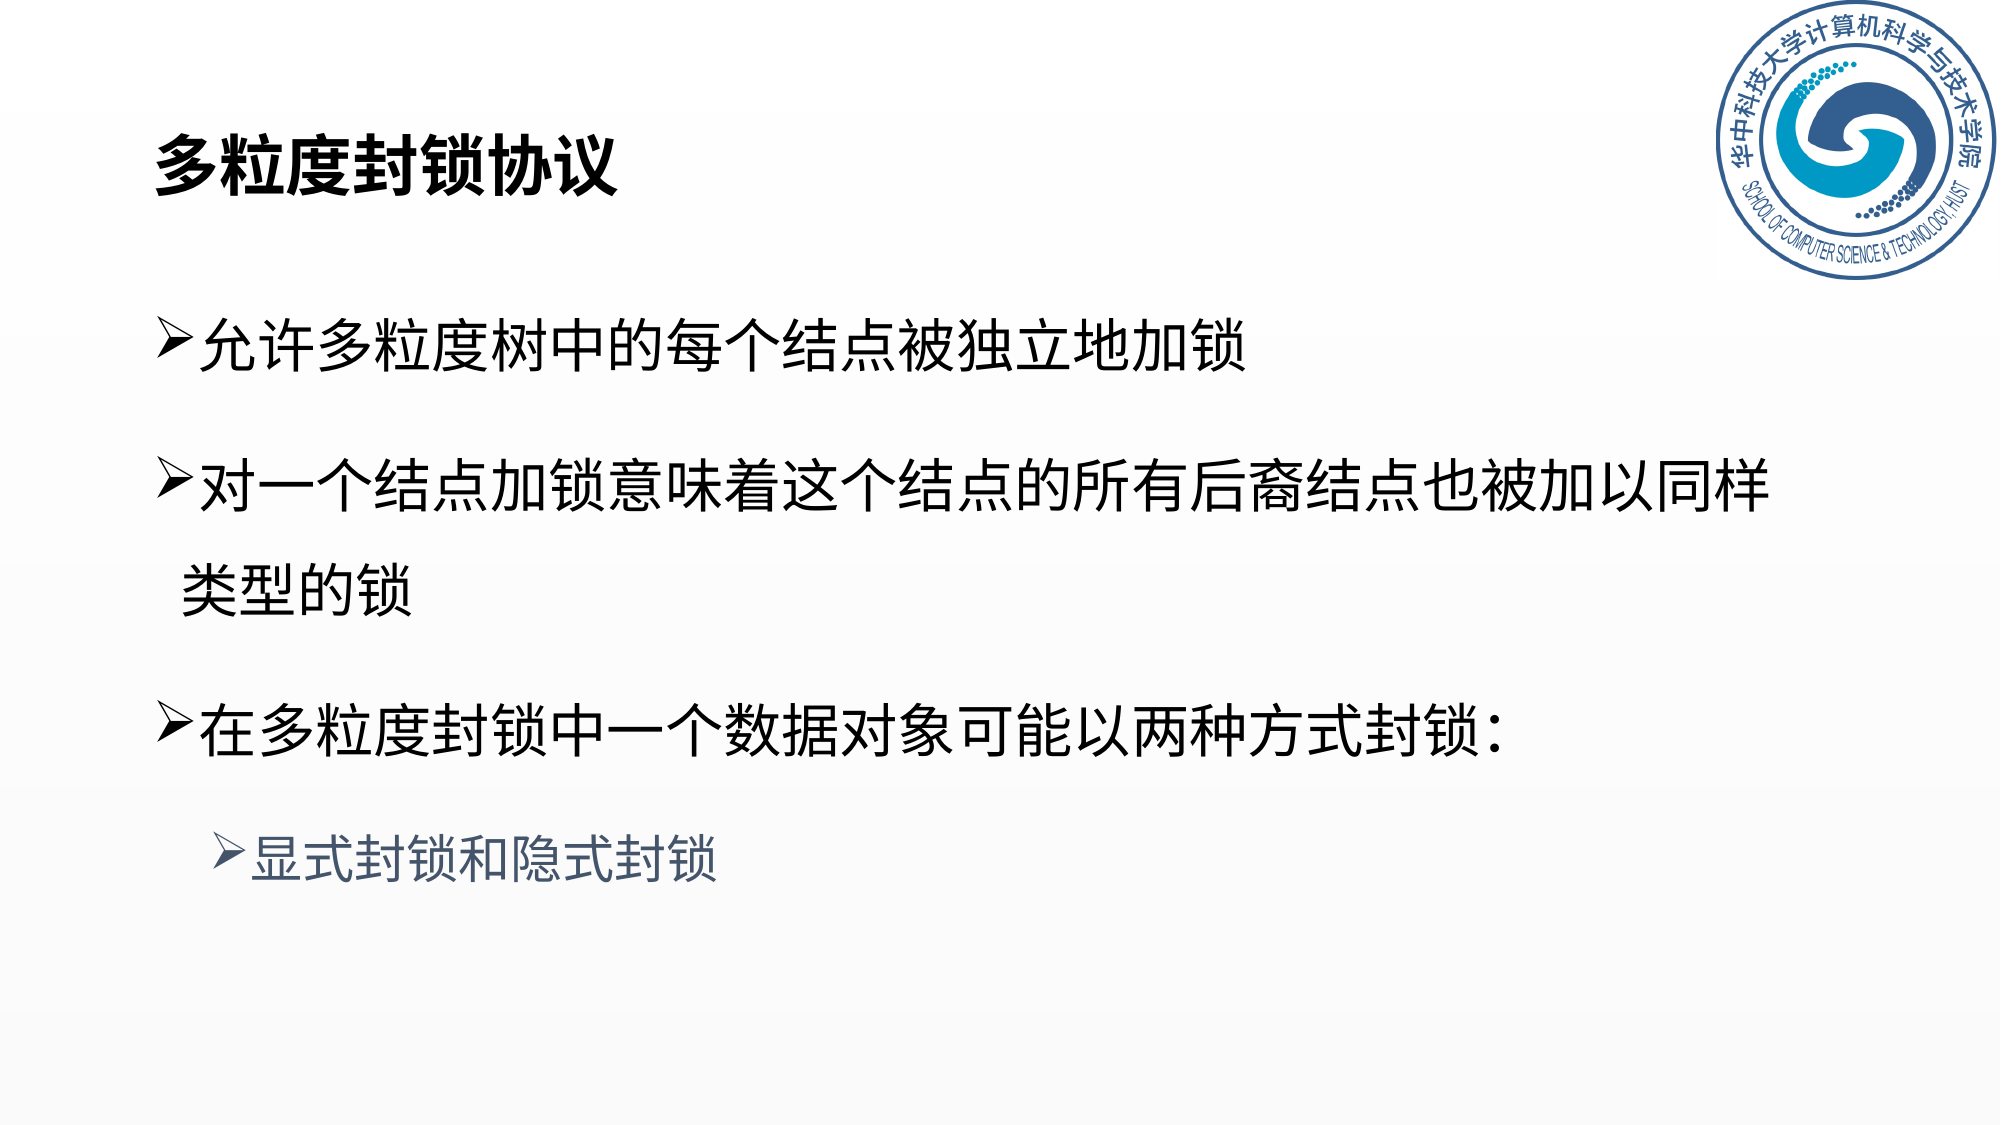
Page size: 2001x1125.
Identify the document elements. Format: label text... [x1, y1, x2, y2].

list 允许多粒度树中的每个结点被独立地加锁 对一个结点加锁意味着这个结点的所有后裔结点也被加以同样类型的锁 在多粒度封锁中一个数据对象可能以两种方式封锁： 显式封锁和隐式封锁 [137, 267, 1804, 1071]
picture [1716, 0, 1999, 280]
picture [1863, 136, 1868, 155]
title 多粒度封锁协议 [137, 59, 1863, 278]
